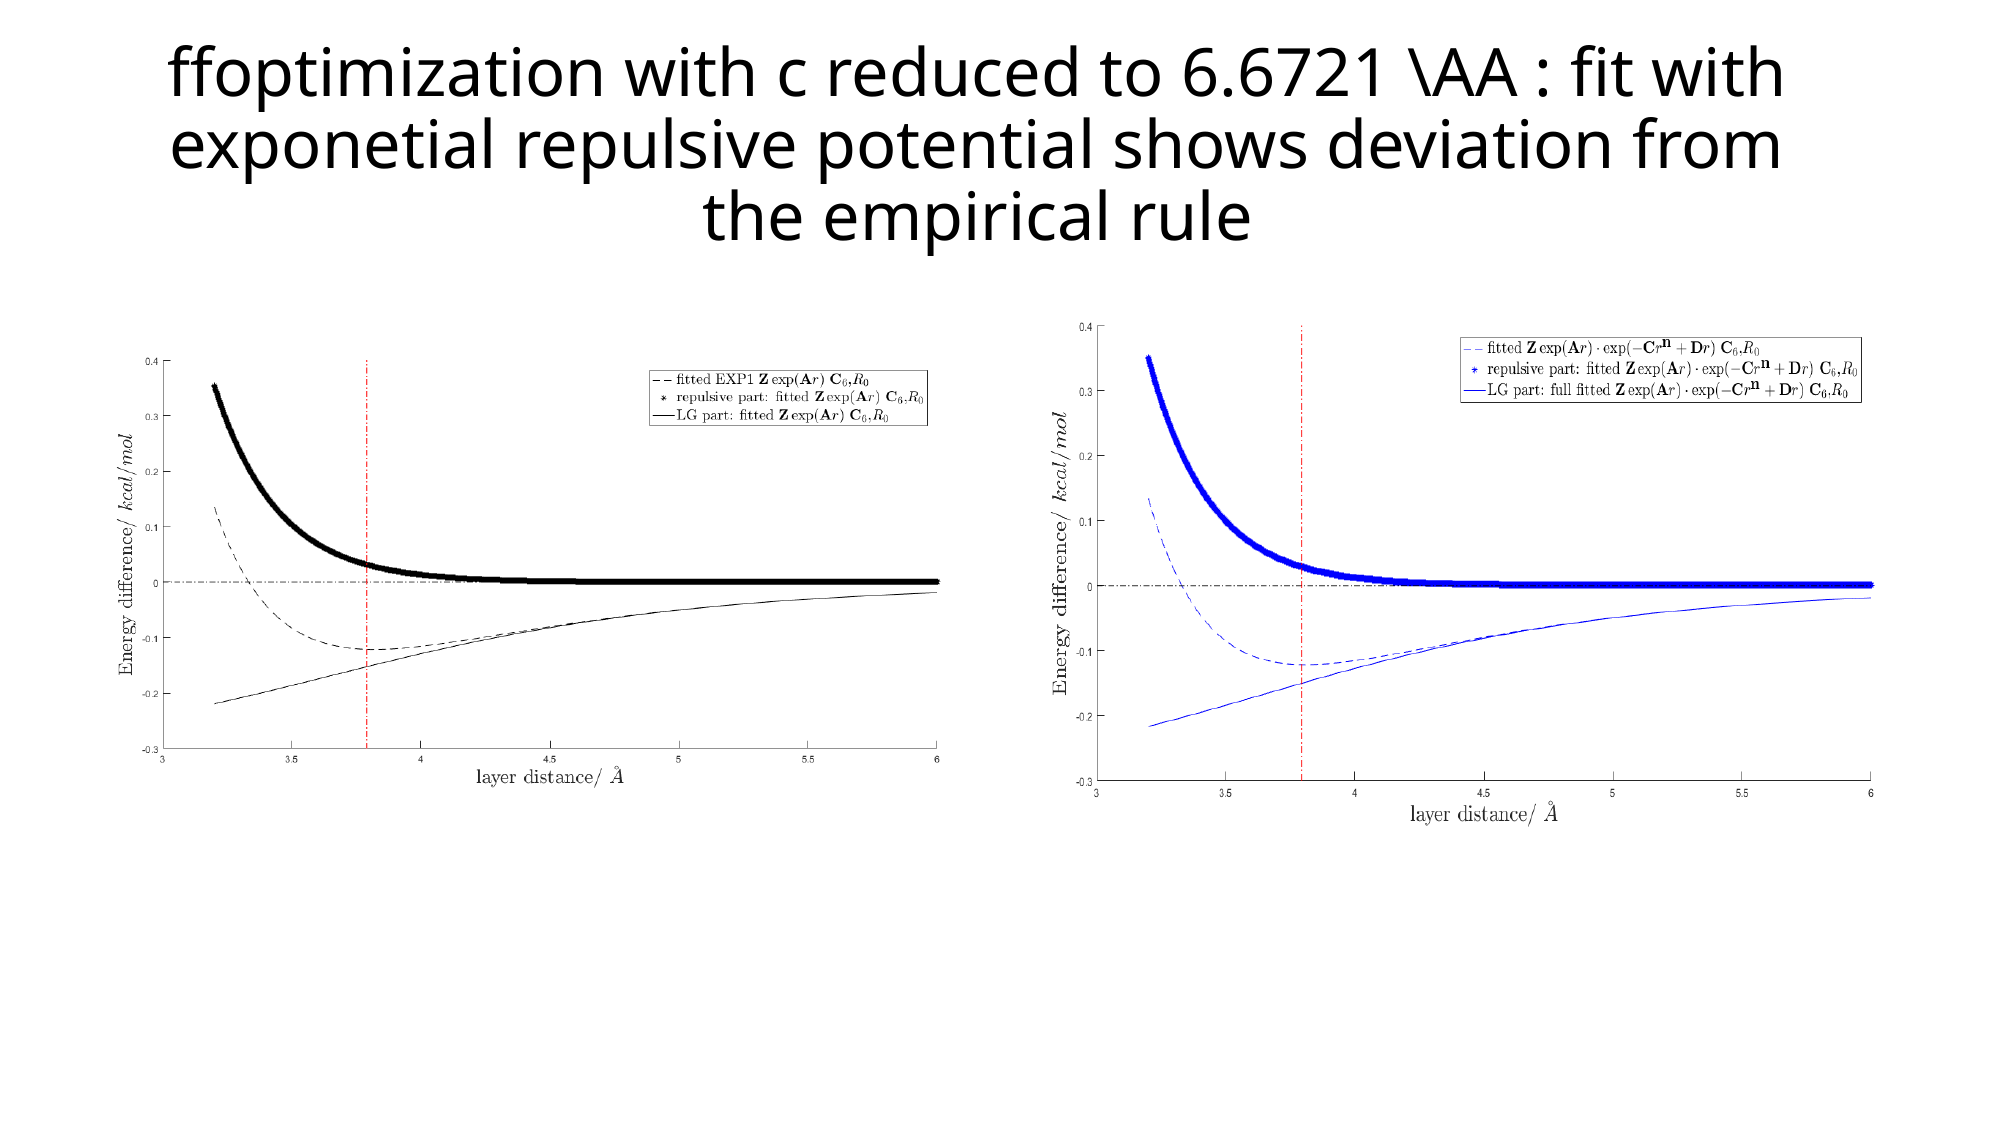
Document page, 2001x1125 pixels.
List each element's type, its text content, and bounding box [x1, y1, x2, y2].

picture [32, 283, 1966, 842]
title ffoptimization with c reduced to 6.6721 \AA : fit with exponetial repulsive potential shows deviation from the empirical rule [137, 60, 1819, 234]
